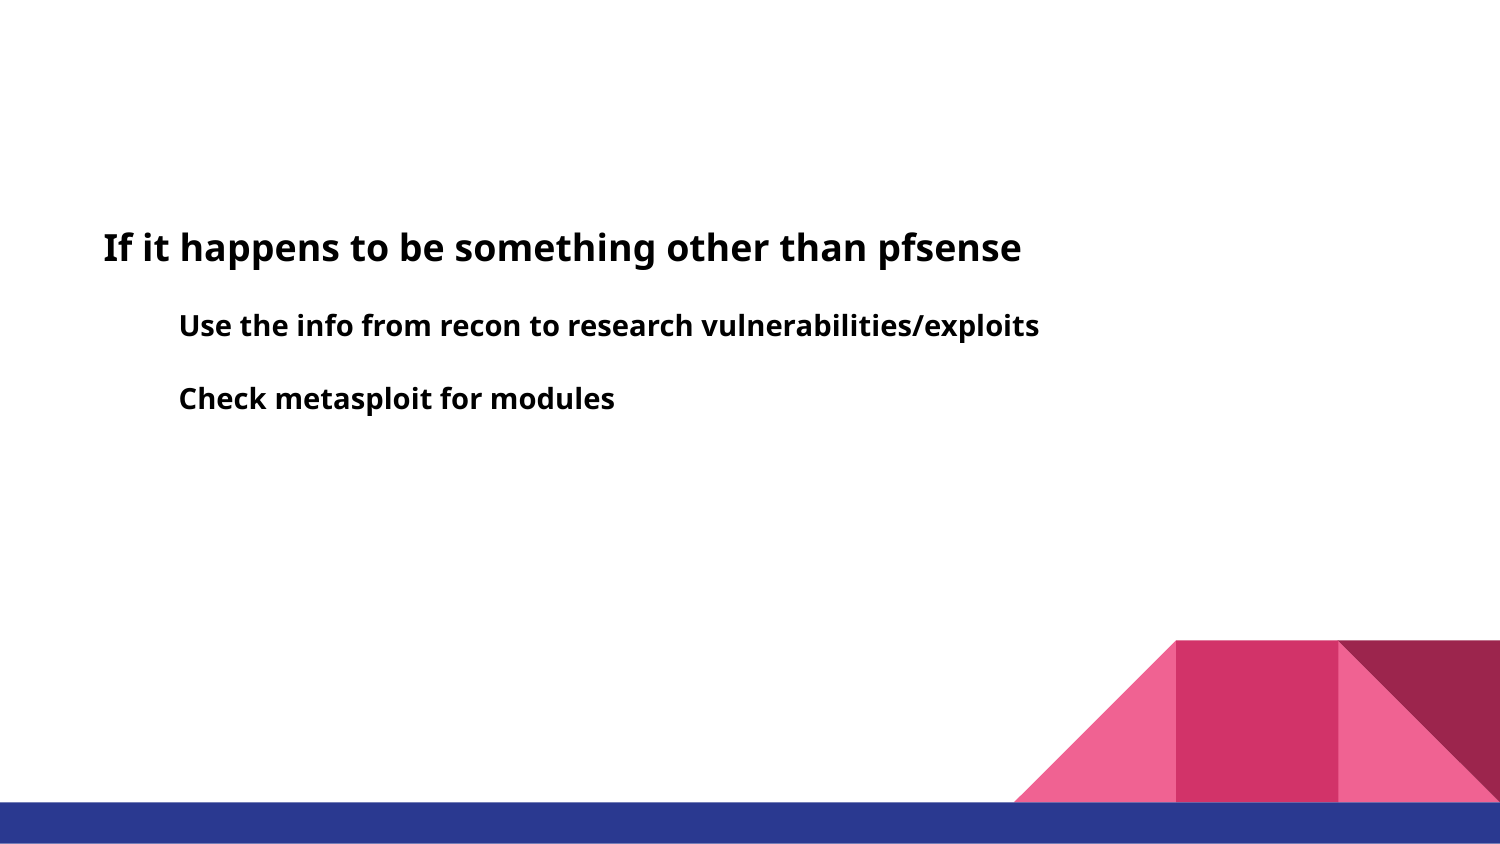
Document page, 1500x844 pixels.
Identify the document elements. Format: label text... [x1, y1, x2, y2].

list If it happens to be something other than pfsense Use the info from recon to research vulnerabilities/exploits Check metasploit for modules [51, 201, 1449, 750]
